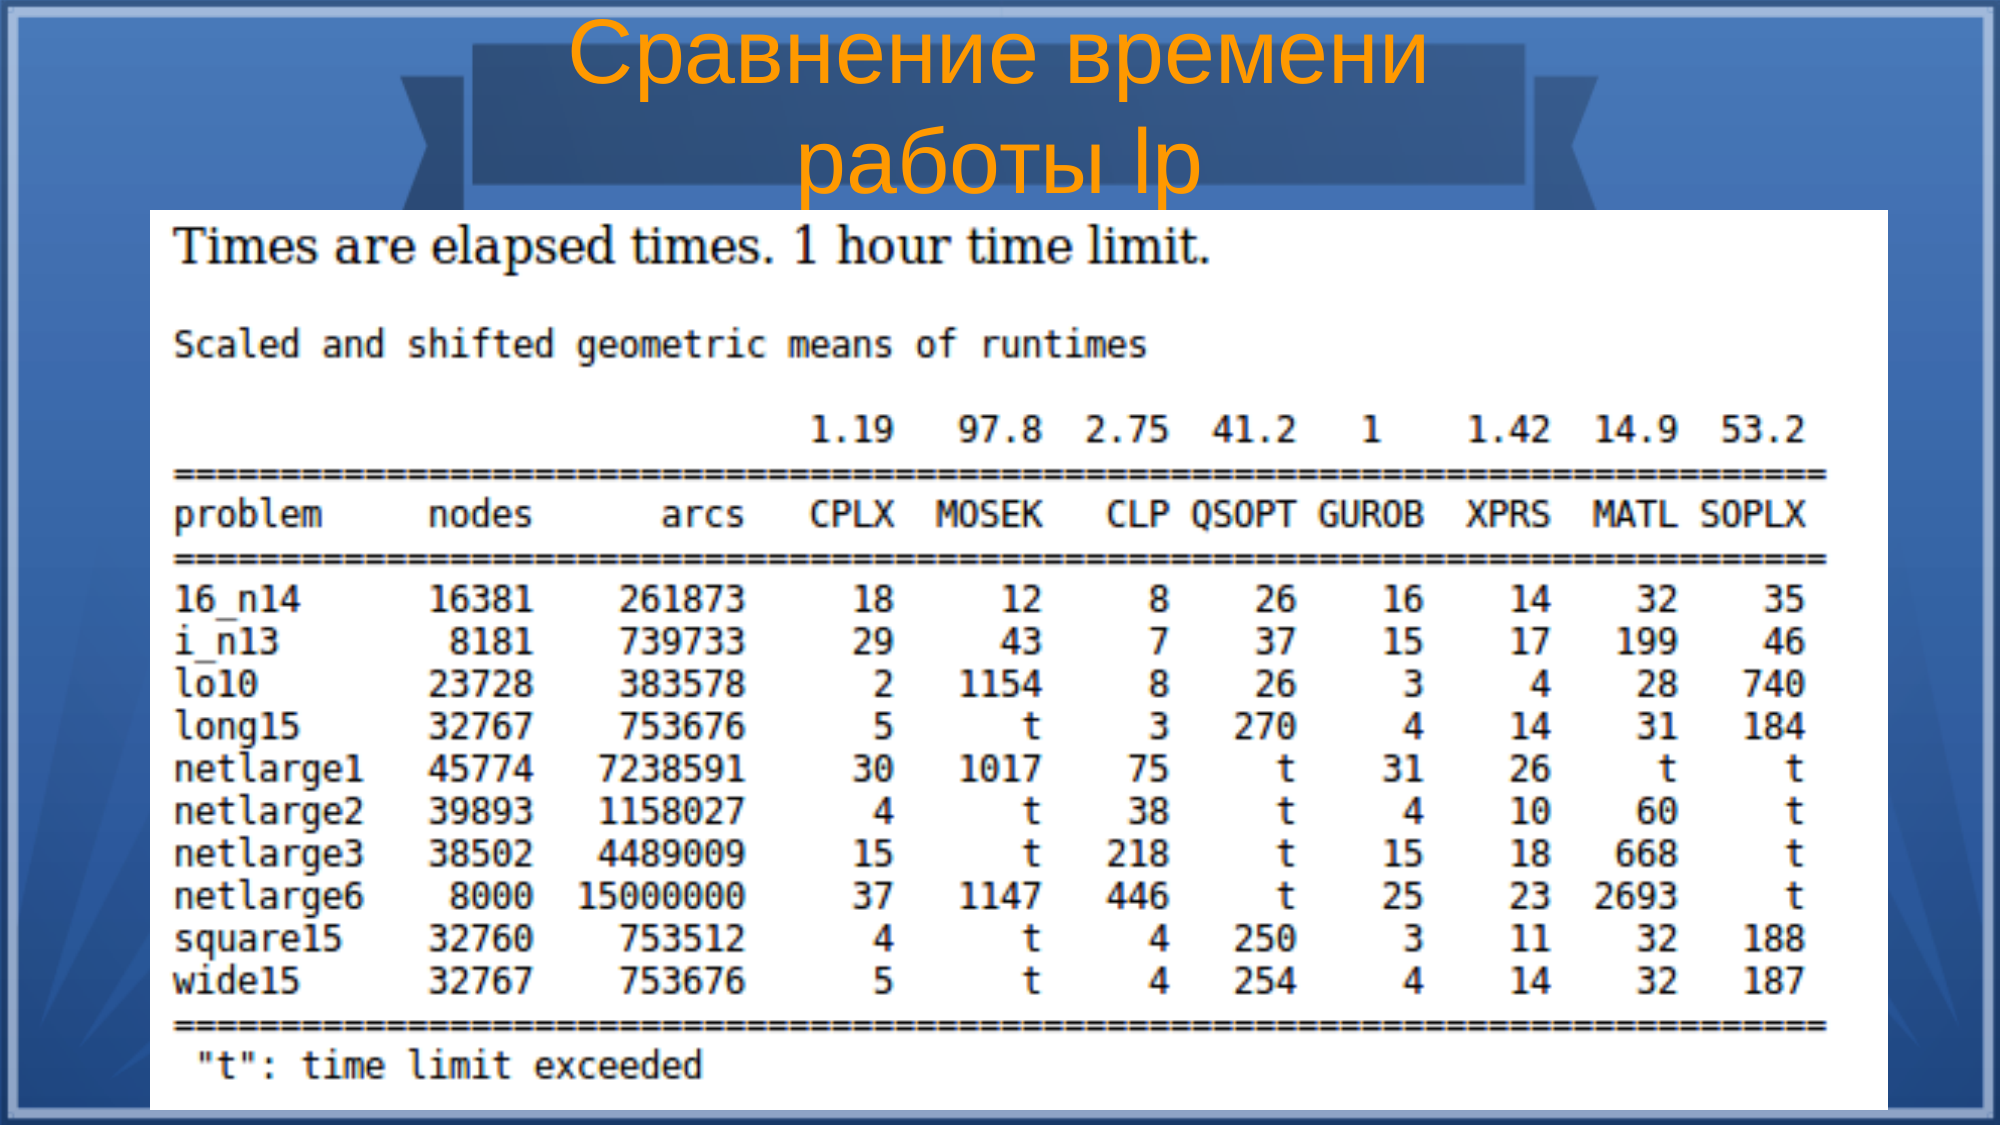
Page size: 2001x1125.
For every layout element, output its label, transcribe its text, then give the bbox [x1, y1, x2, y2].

text_box Сравнение времени работы lp [471, 0, 1529, 204]
picture [0, 0, 2000, 1125]
